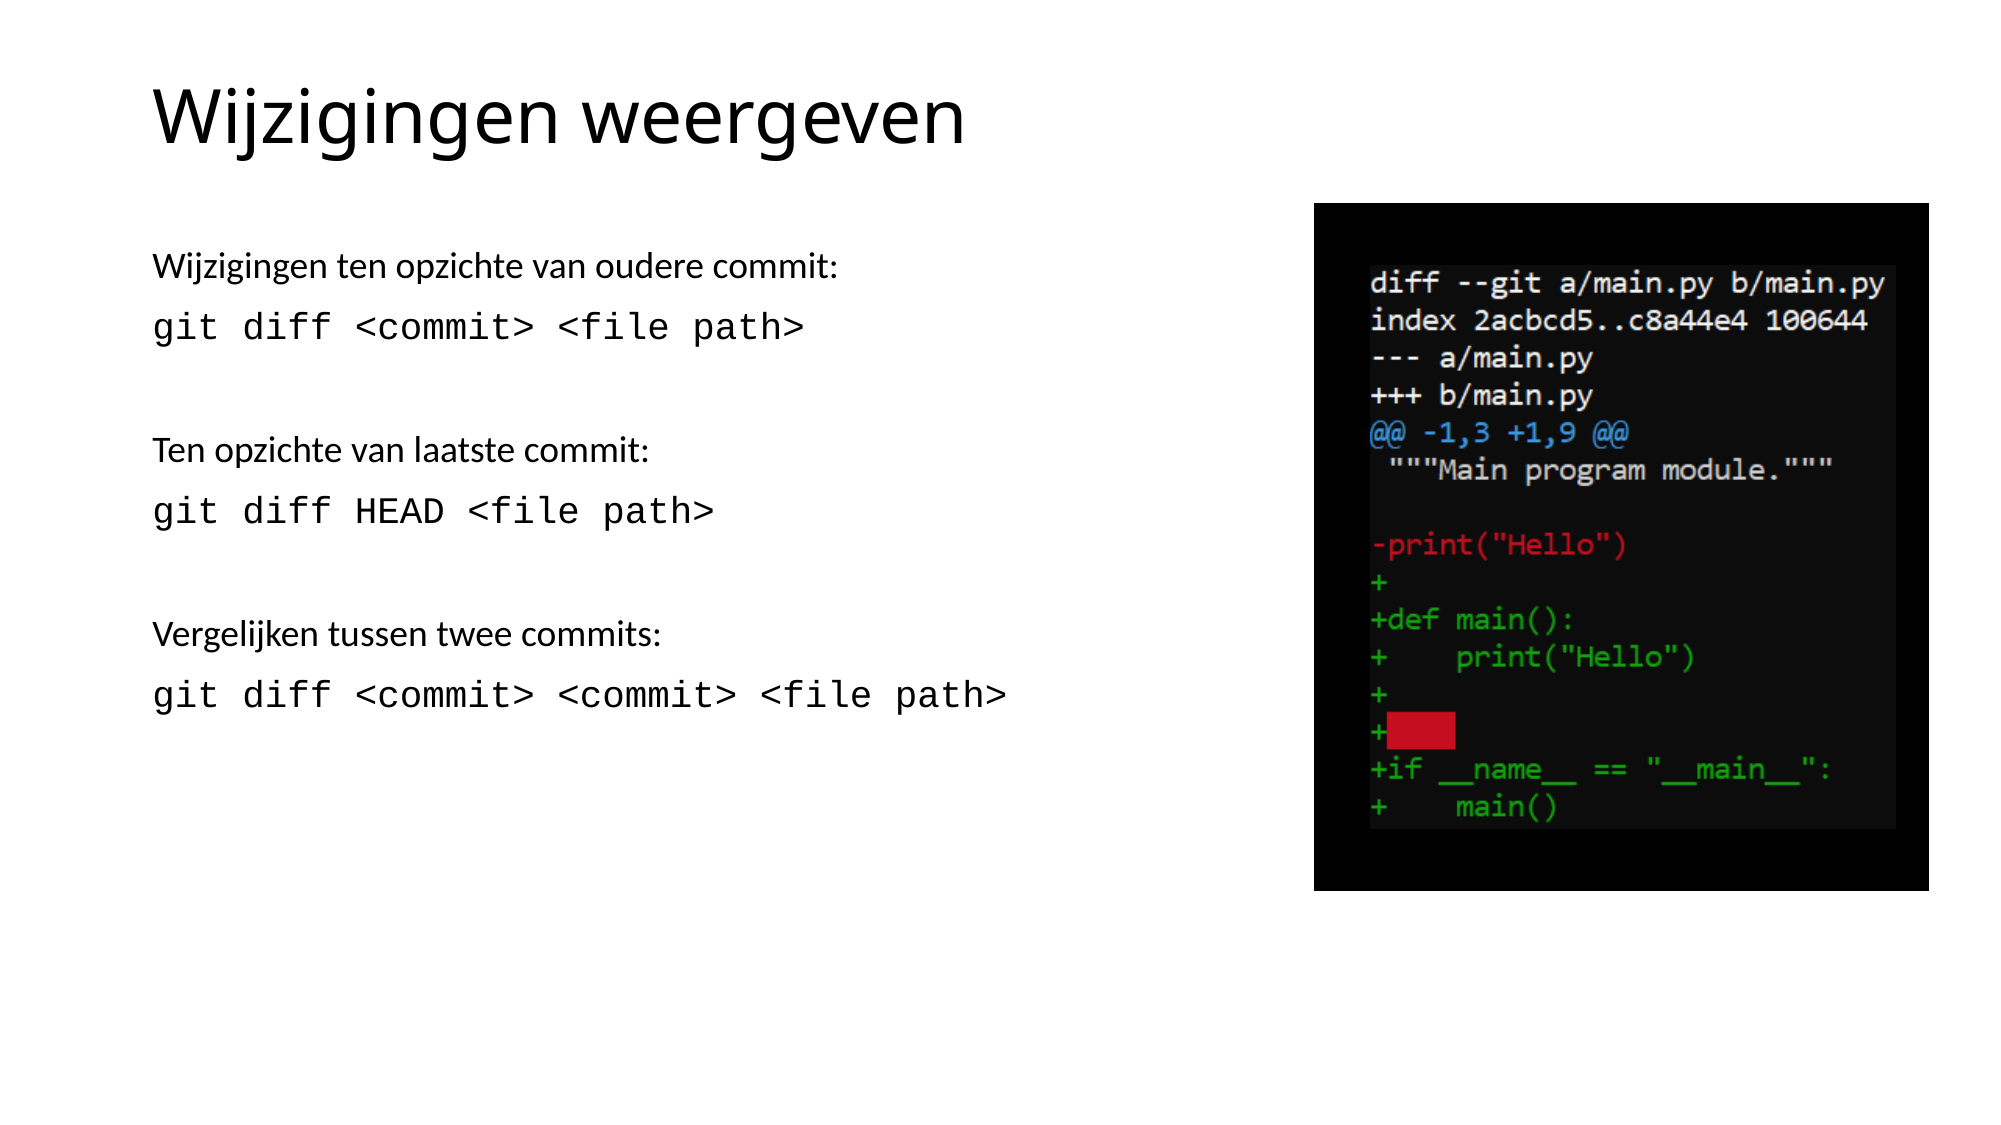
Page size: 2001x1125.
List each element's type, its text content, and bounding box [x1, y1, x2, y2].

list Wijzigingen ten opzichte van oudere commit: git diff <commit> <file path> Ten opzichte van laatste commit: git diff HEAD <file path> Vergelijken tussen twee commits: git diff <commit> <commit> <file path> [137, 238, 1159, 1014]
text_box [1315, 204, 1929, 890]
title Wijzigingen weergeven [137, 59, 1863, 178]
